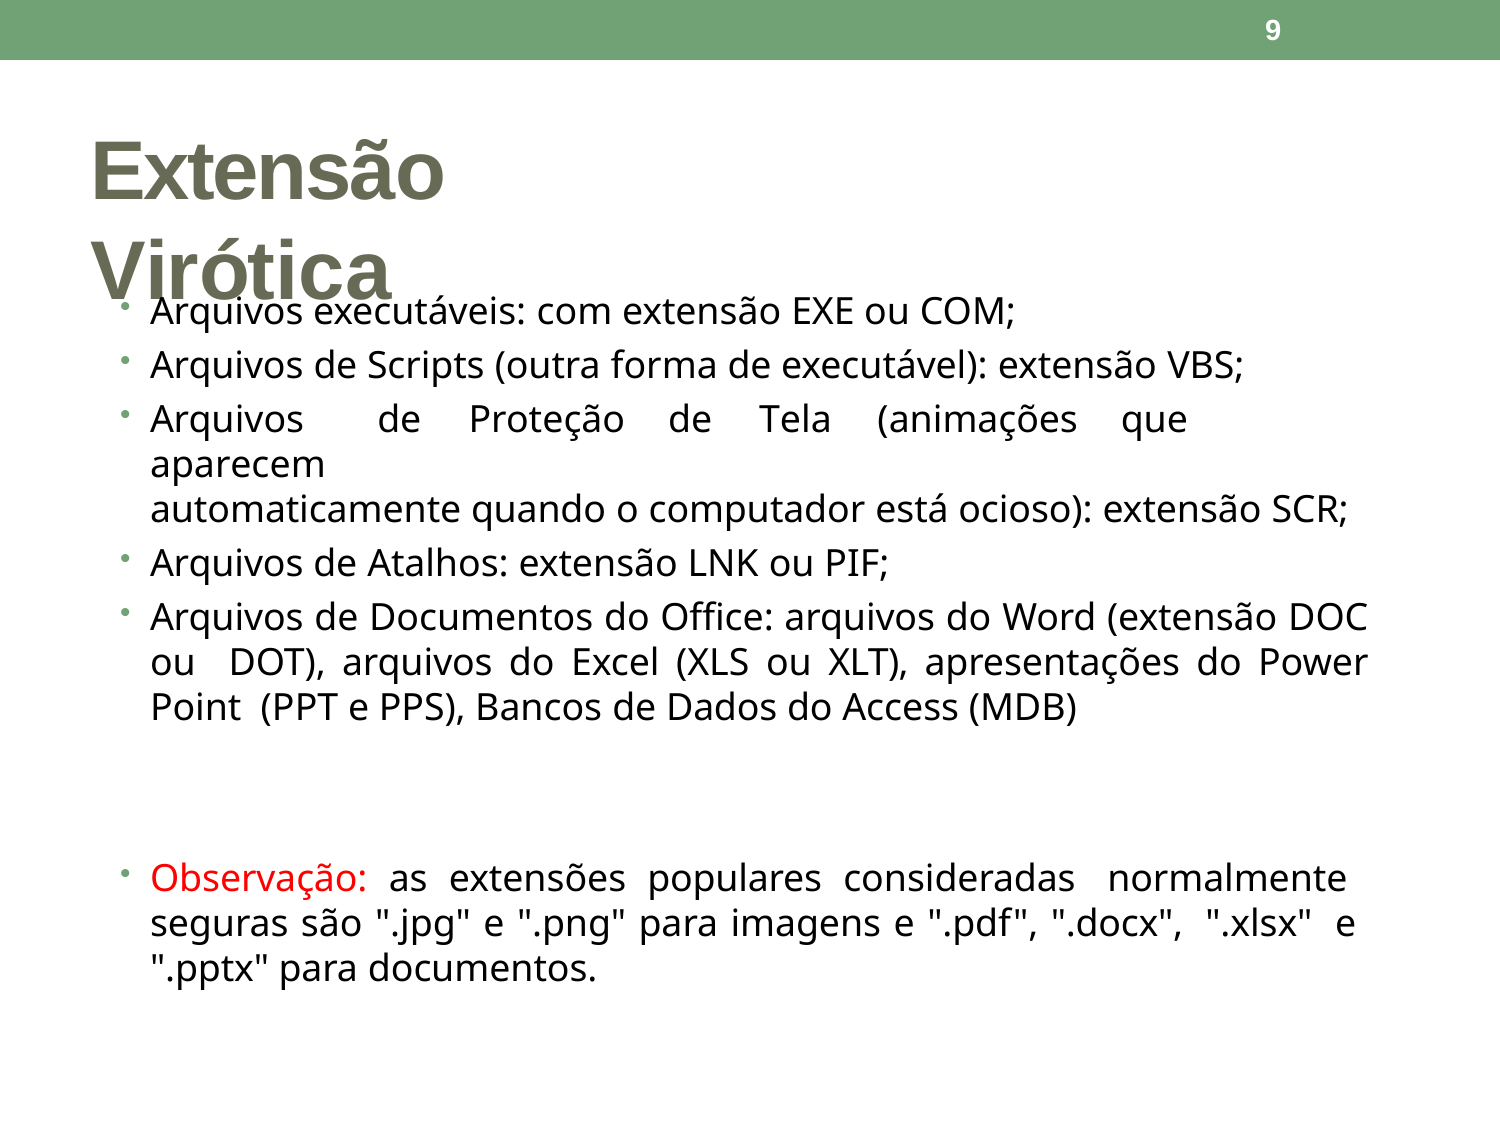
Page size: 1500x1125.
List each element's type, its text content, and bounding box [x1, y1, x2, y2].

text_box Arquivos executáveis: com extensão EXE ou COM; Arquivos de Scripts (outra forma de executável): extensão VBS; Arquivos de Proteção de Tela (animações que aparecem automaticamente quando o computador está ocioso): extensão SCR; Arquivos de Atalhos: extensão LNK ou PIF; Arquivos de Documentos do Office: arquivos do Word (extensão DOC ou DOT), arquivos do Excel (XLS ou XLT), apresentações do Power Point (PPT e PPS), Bancos de Dados do Access (MDB) [117, 276, 1370, 729]
text_box Observação: as extensões populares consideradas normalmente seguras são ".jpg" e ".png" para imagens e ".pdf", ".docx", ".xlsx" e ".pptx" para documentos. [117, 852, 1370, 990]
text_box 9 [1263, 9, 1284, 47]
title Extensão Virótica [87, 114, 757, 317]
